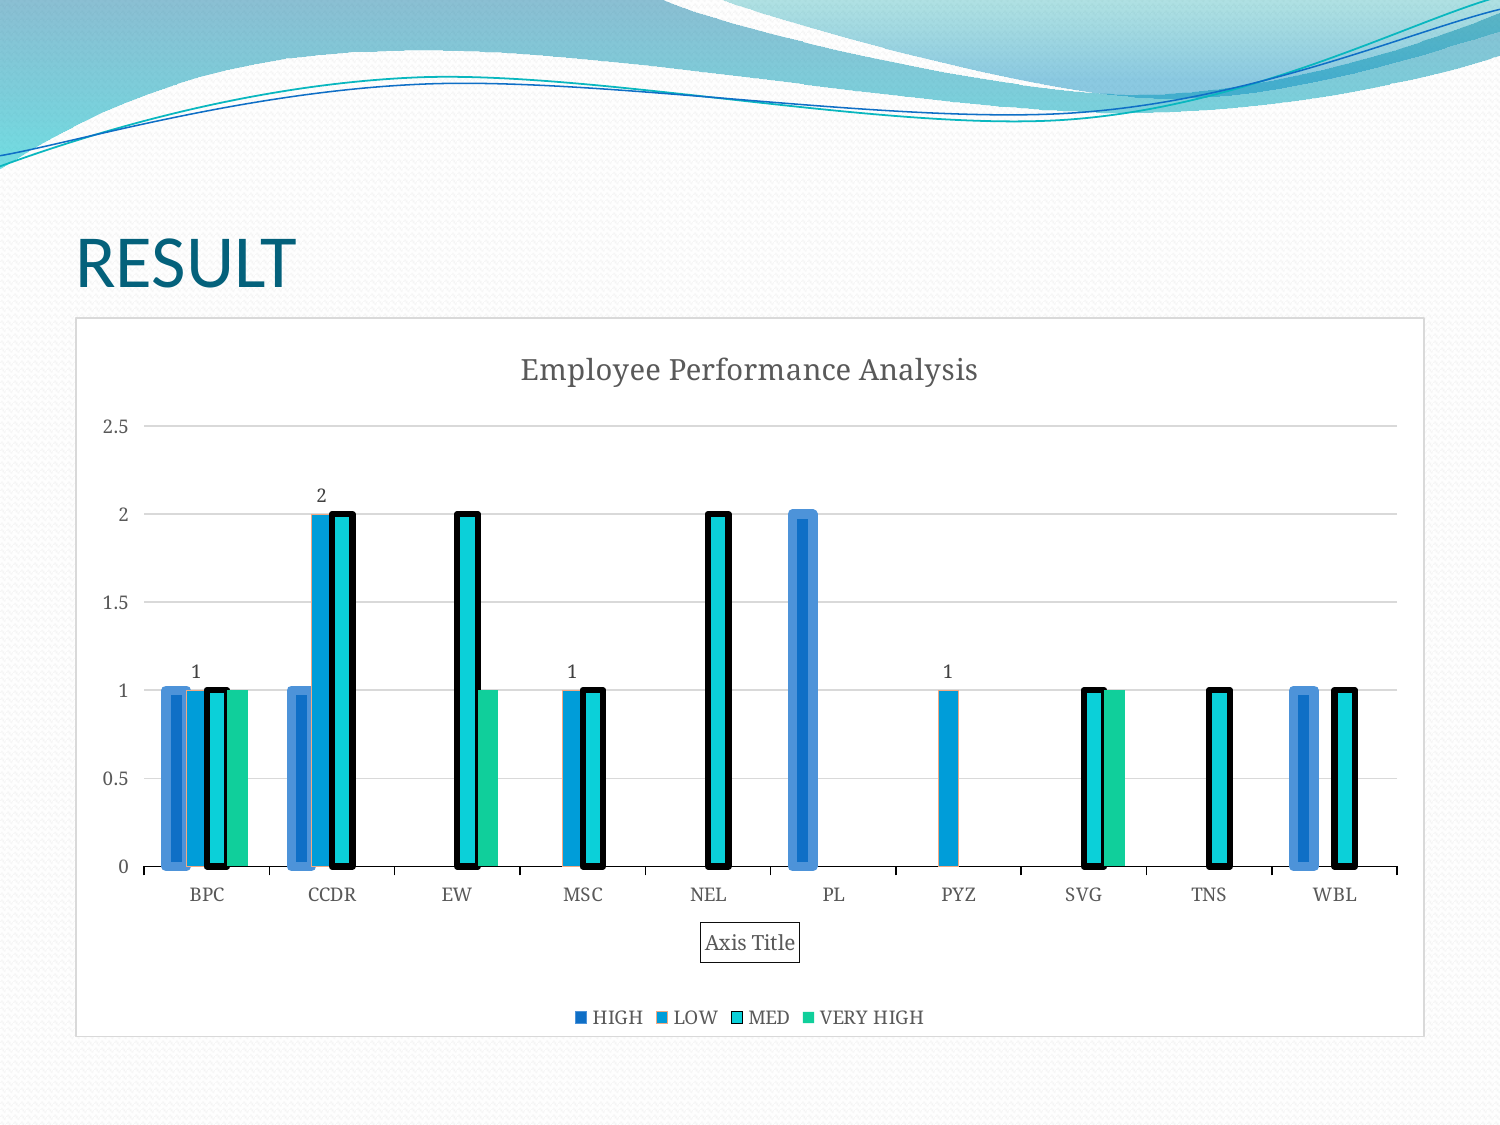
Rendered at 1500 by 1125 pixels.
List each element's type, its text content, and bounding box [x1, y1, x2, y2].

chart [74, 317, 1426, 1038]
title RESULT [75, 115, 1425, 303]
